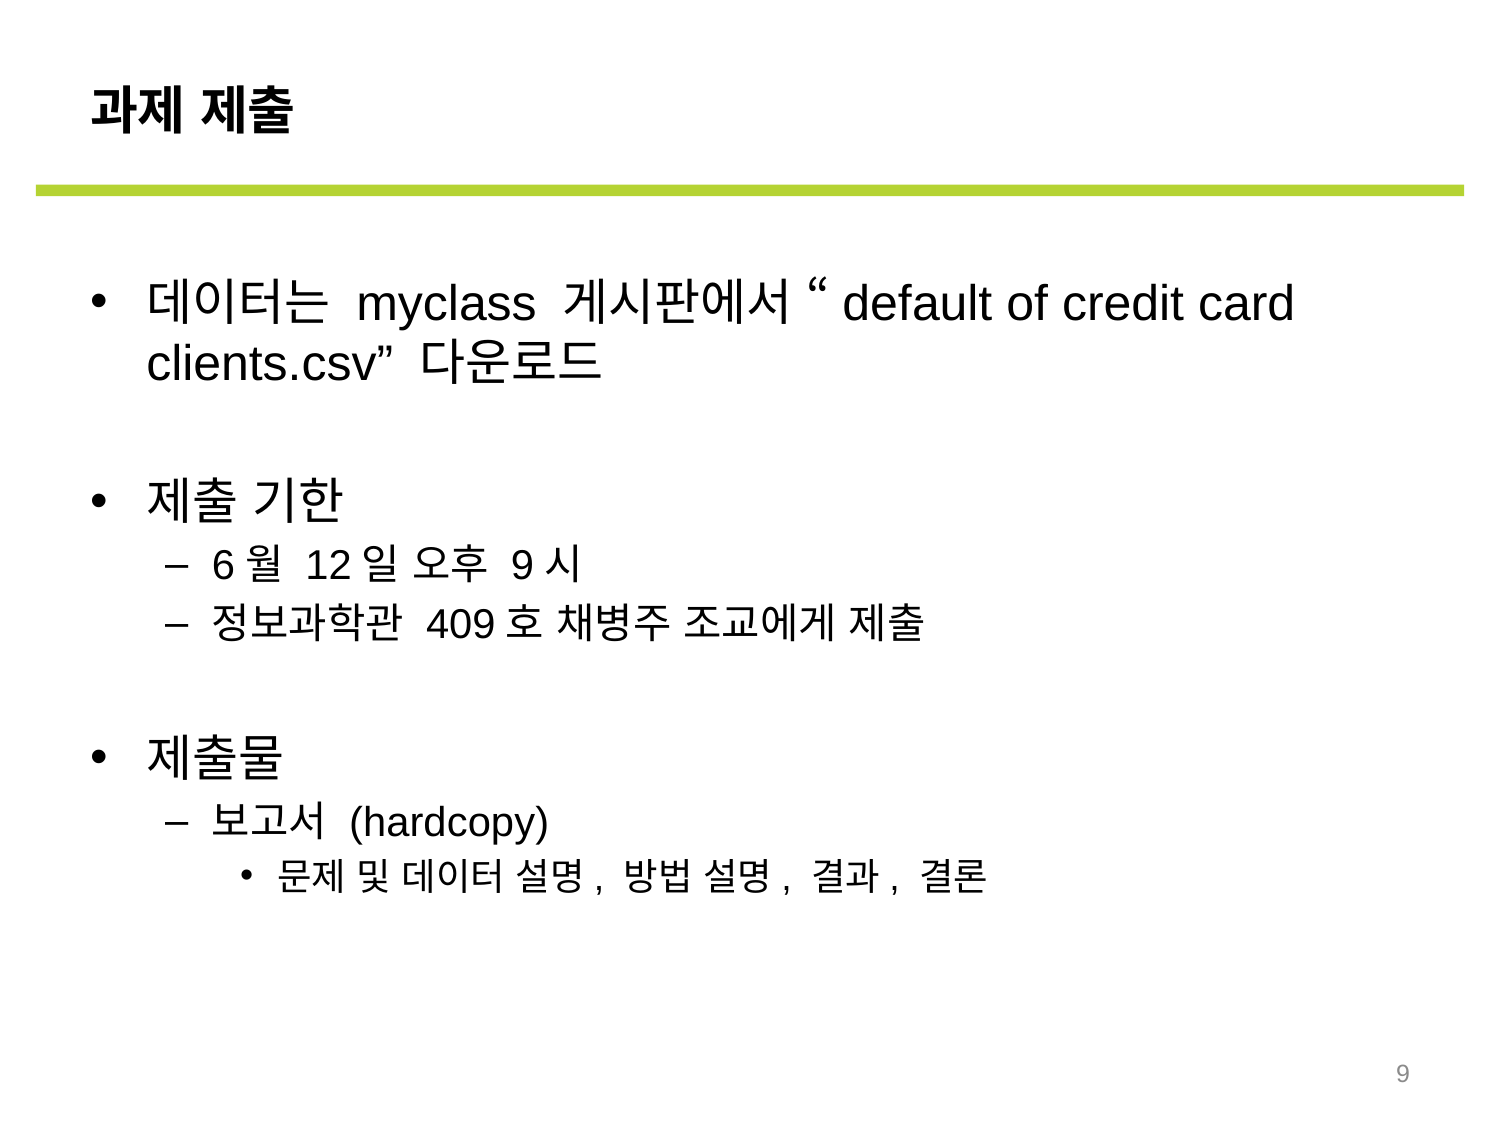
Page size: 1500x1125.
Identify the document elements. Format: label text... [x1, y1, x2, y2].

title 과제 제출 [75, 45, 1425, 173]
list 데이터는 myclass 게시판에서 “default of credit card clients.csv” 다운로드 제출 기한 6월 12일 오후 9시 정보과학관 409호 채병주 조교에게 제출 제출물 보고서 (hardcopy) 문제 및 데이터 설명, 방법 설명, 결과, 결론 [75, 262, 1425, 1005]
slide_number 9 [1074, 1042, 1425, 1103]
